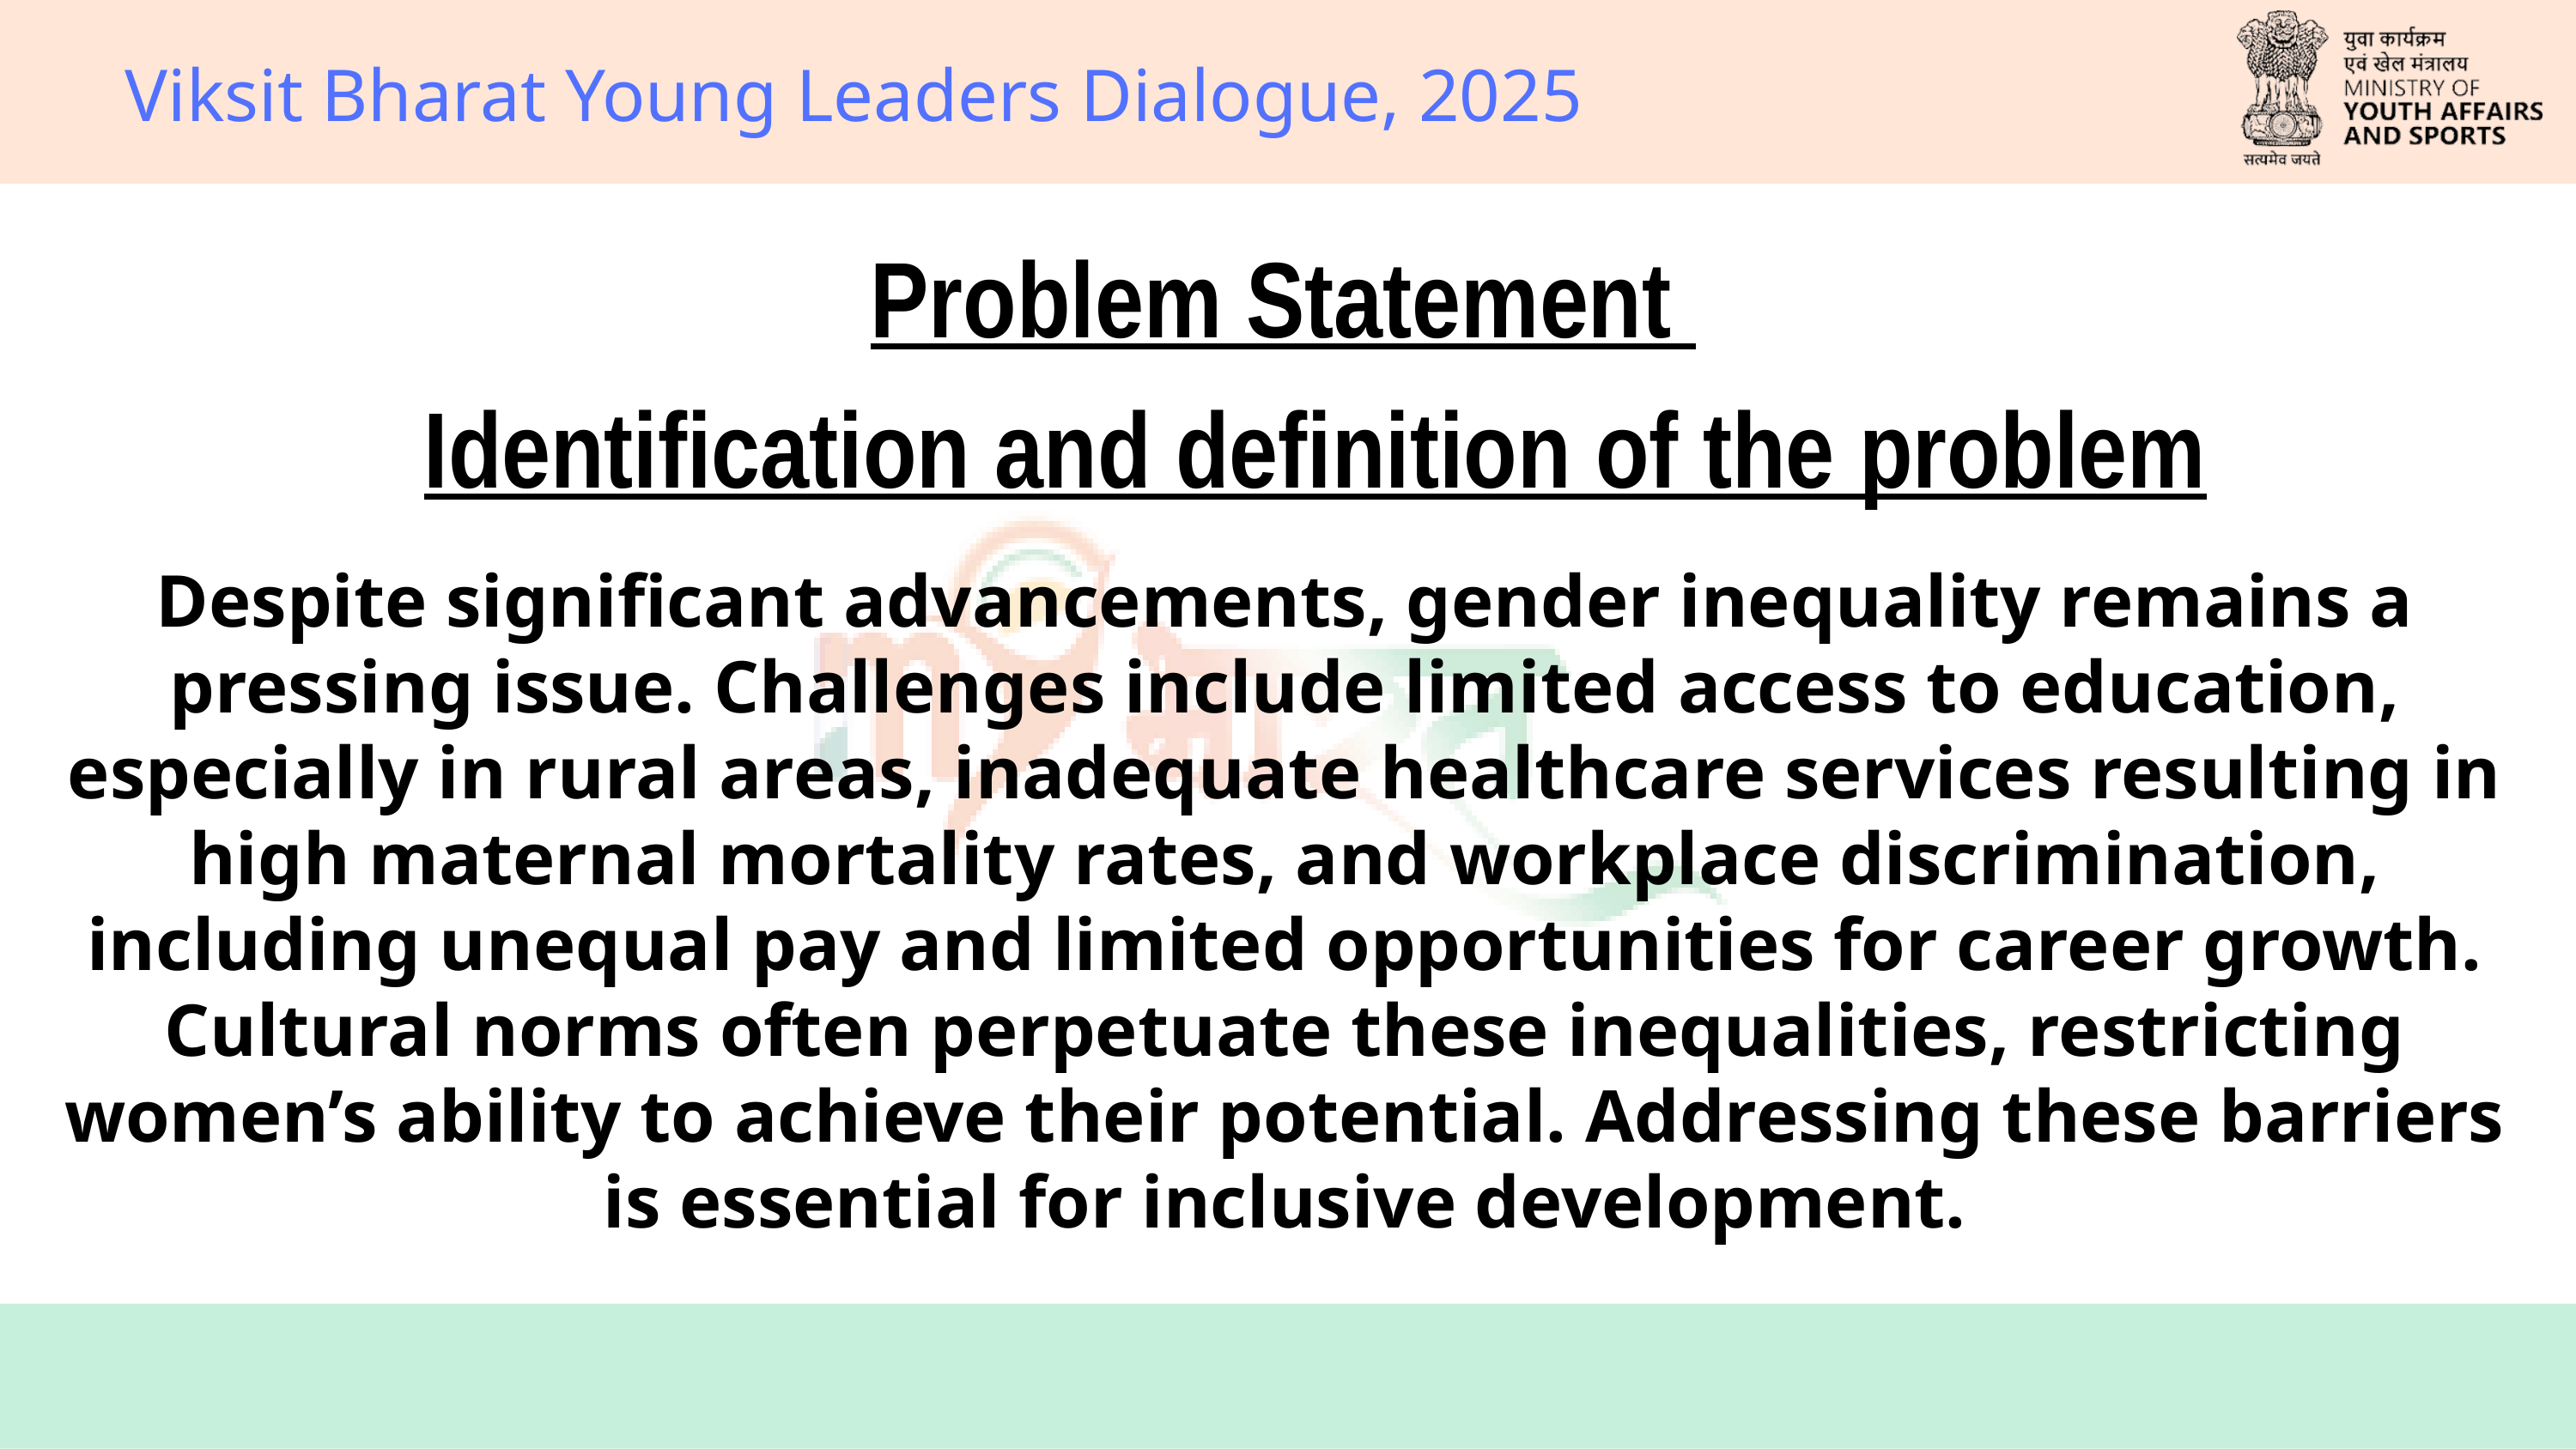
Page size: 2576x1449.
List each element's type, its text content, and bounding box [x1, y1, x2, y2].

text_box Problem Statement Identification and definition of the problem [0, 209, 2576, 543]
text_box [0, 0, 2576, 185]
text_box [620, 543, 1873, 549]
text_box Despite significant advancements, gender inequality remains a pressing issue. Challenges include limited access to education, especially in rural areas, inadequate healthcare services resulting in high maternal mortality rates, and workplace discrimination, including unequal pay and limited opportunities for career growth. Cultural norms often perpetuate these inequalities, restricting women’s ability to achieve their potential. Addressing these barriers is essential for inclusive development. [48, 549, 2523, 1300]
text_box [0, 1303, 2576, 1449]
